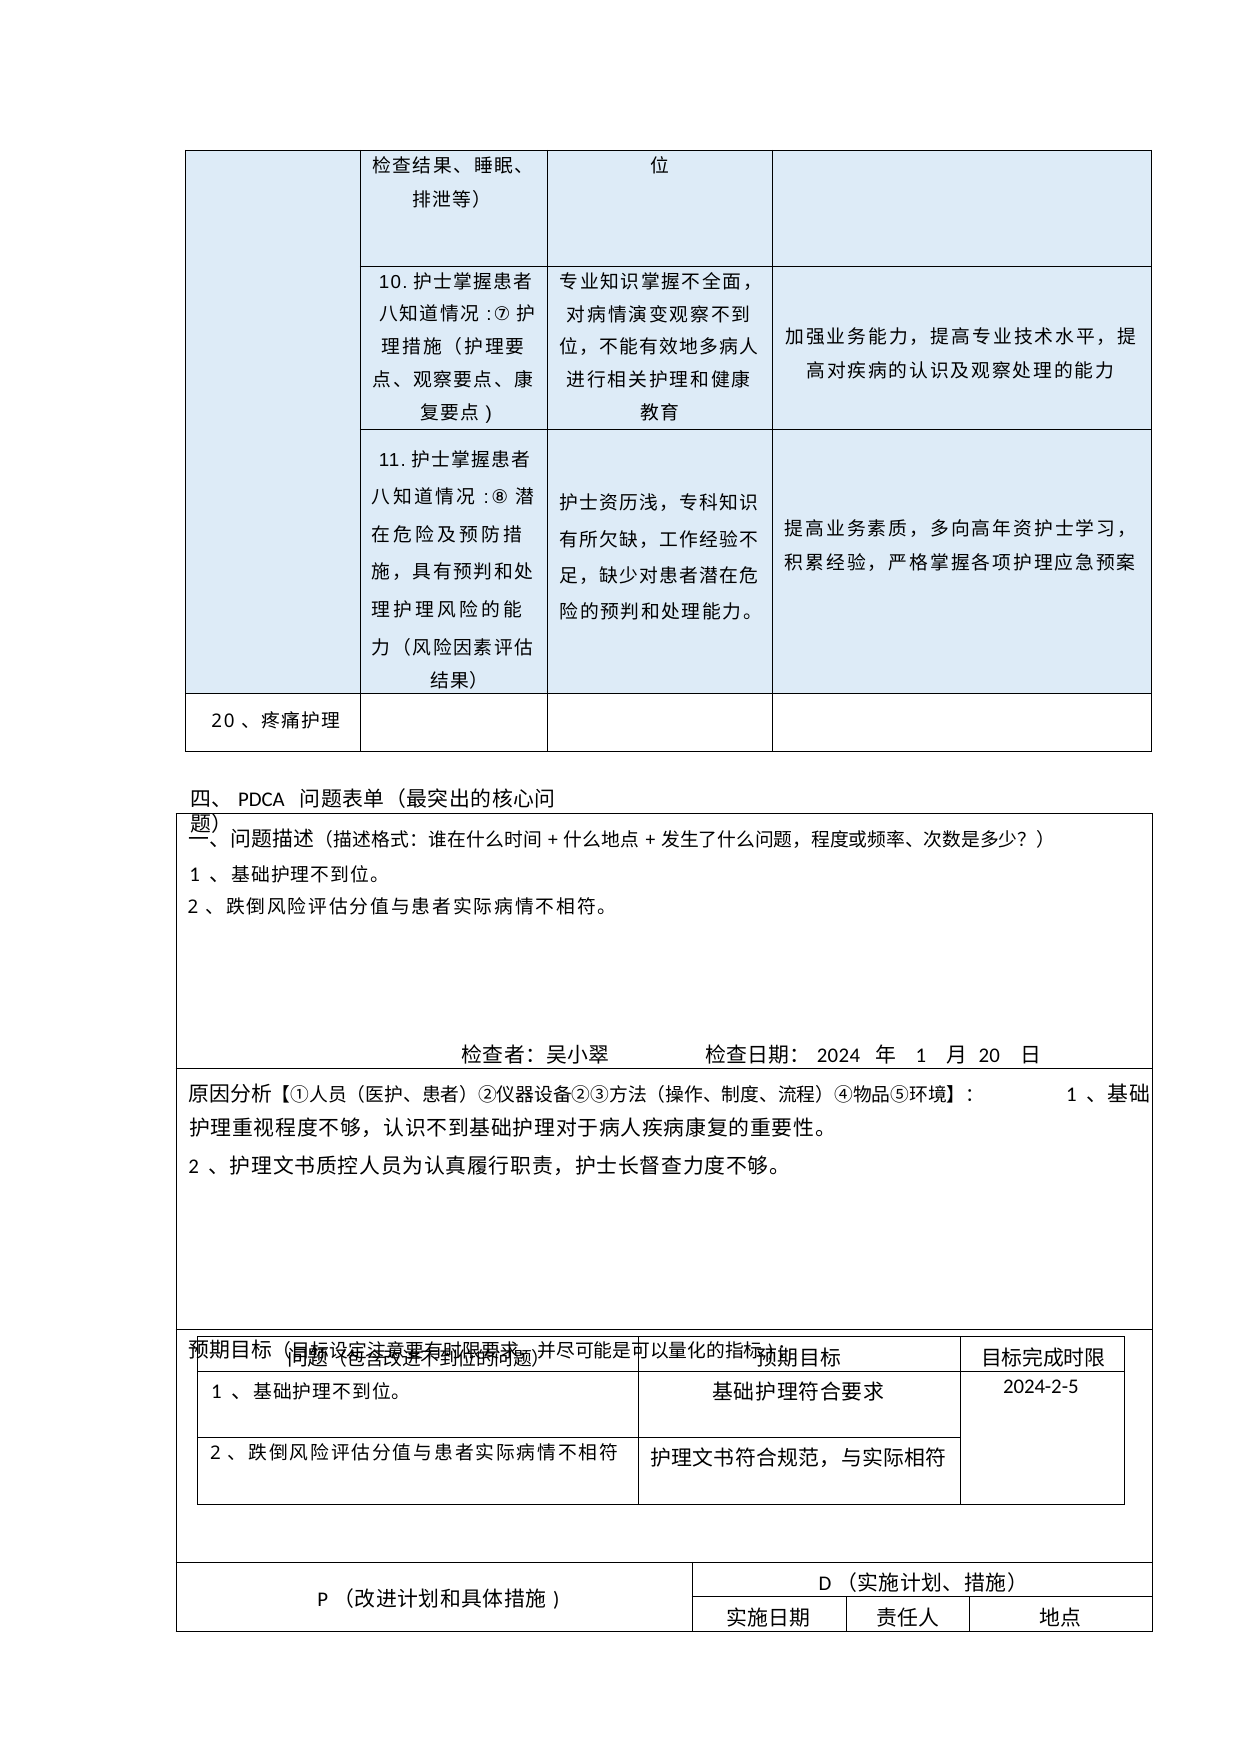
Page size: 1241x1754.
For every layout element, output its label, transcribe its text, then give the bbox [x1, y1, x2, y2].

table_header [186, 151, 360, 693]
table_header 目标完成时限 [961, 1337, 1124, 1371]
table_cell P（改进计划和具体措施) [177, 1563, 692, 1631]
table_cell 预期目标（目标设定注意要有时限要求，并尽可能是可以量化的指标)： [177, 1330, 1152, 1562]
table_header 预期目标 [639, 1337, 960, 1371]
table_header [773, 151, 1151, 266]
table_cell 2、跌倒风险评估分值与患者实际病情不相符 [198, 1438, 638, 1504]
table_header 问题（包含改进不到位的问题） [198, 1337, 638, 1371]
table_cell 基础护理符合要求 [639, 1372, 960, 1437]
table_cell 责任人 [847, 1597, 969, 1631]
text_box 四、PDCA 问题表单（最突出的核心问题） [188, 784, 592, 814]
table_cell [361, 694, 547, 751]
table_cell [773, 694, 1151, 751]
table_cell 护士资历浅，专科知识 有所欠缺，工作经验不 足，缺少对患者潜在危 险的预判和处理能力。 [548, 430, 772, 693]
table_cell 10.护士掌握患者 八知道情况:⑦护 理措施（护理要 点、观察要点、康 复要点) [361, 267, 547, 429]
table_cell 地点 [970, 1597, 1152, 1631]
table_cell 2024-2-5 [961, 1372, 1124, 1504]
table_cell 护理文书符合规范，与实际相符 [639, 1438, 960, 1504]
table_header 位 [548, 151, 772, 266]
table_cell 加强业务能力，提高专业技术水平，提 高对疾病的认识及观察处理的能力 [773, 267, 1151, 429]
table_header 一、问题描述（描述格式：谁在什么时间+什么地点+发生了什么问题，程度或频率、次数是多少？） 1 、基础护理不到位。 2、跌倒风险评估分值与患者实际病情不相符。 检查者：吴小翠 检查日期：2024 年 1 月 20 日 [177, 814, 1152, 1068]
table_cell 1 、基础护理不到位。 [198, 1372, 638, 1437]
table_cell 实施日期 [693, 1597, 846, 1631]
table_header 检查结果、睡眠、 排泄等） [361, 151, 547, 266]
table_cell 20、疼痛护理 [186, 694, 360, 751]
table_cell [548, 694, 772, 751]
table_cell 原因分析【①人员（医护、患者）②仪器设备②③方法（操作、制度、流程）④物品⑤环境】： 1 、基础护理重视程度不够，认识不到基础护理对于病人疾病康复的重要性。 2 、护理文书质控人员为认真履行职责，护士长督查力度不够。 [177, 1069, 1152, 1329]
table_cell 提高业务素质，多向高年资护士学习， 积累经验，严格掌握各项护理应急预案 [773, 430, 1151, 693]
table_cell 专业知识掌握不全面， 对病情演变观察不到 位，不能有效地多病人 进行相关护理和健康 教育 [548, 267, 772, 429]
table_cell 11.护士掌握患者 八知道情况:⑧潜 在危险及预防措 施，具有预判和处 理护理风险的能 力（风险因素评估 结果） [361, 430, 547, 693]
table_cell D（实施计划、措施） [693, 1563, 1152, 1596]
